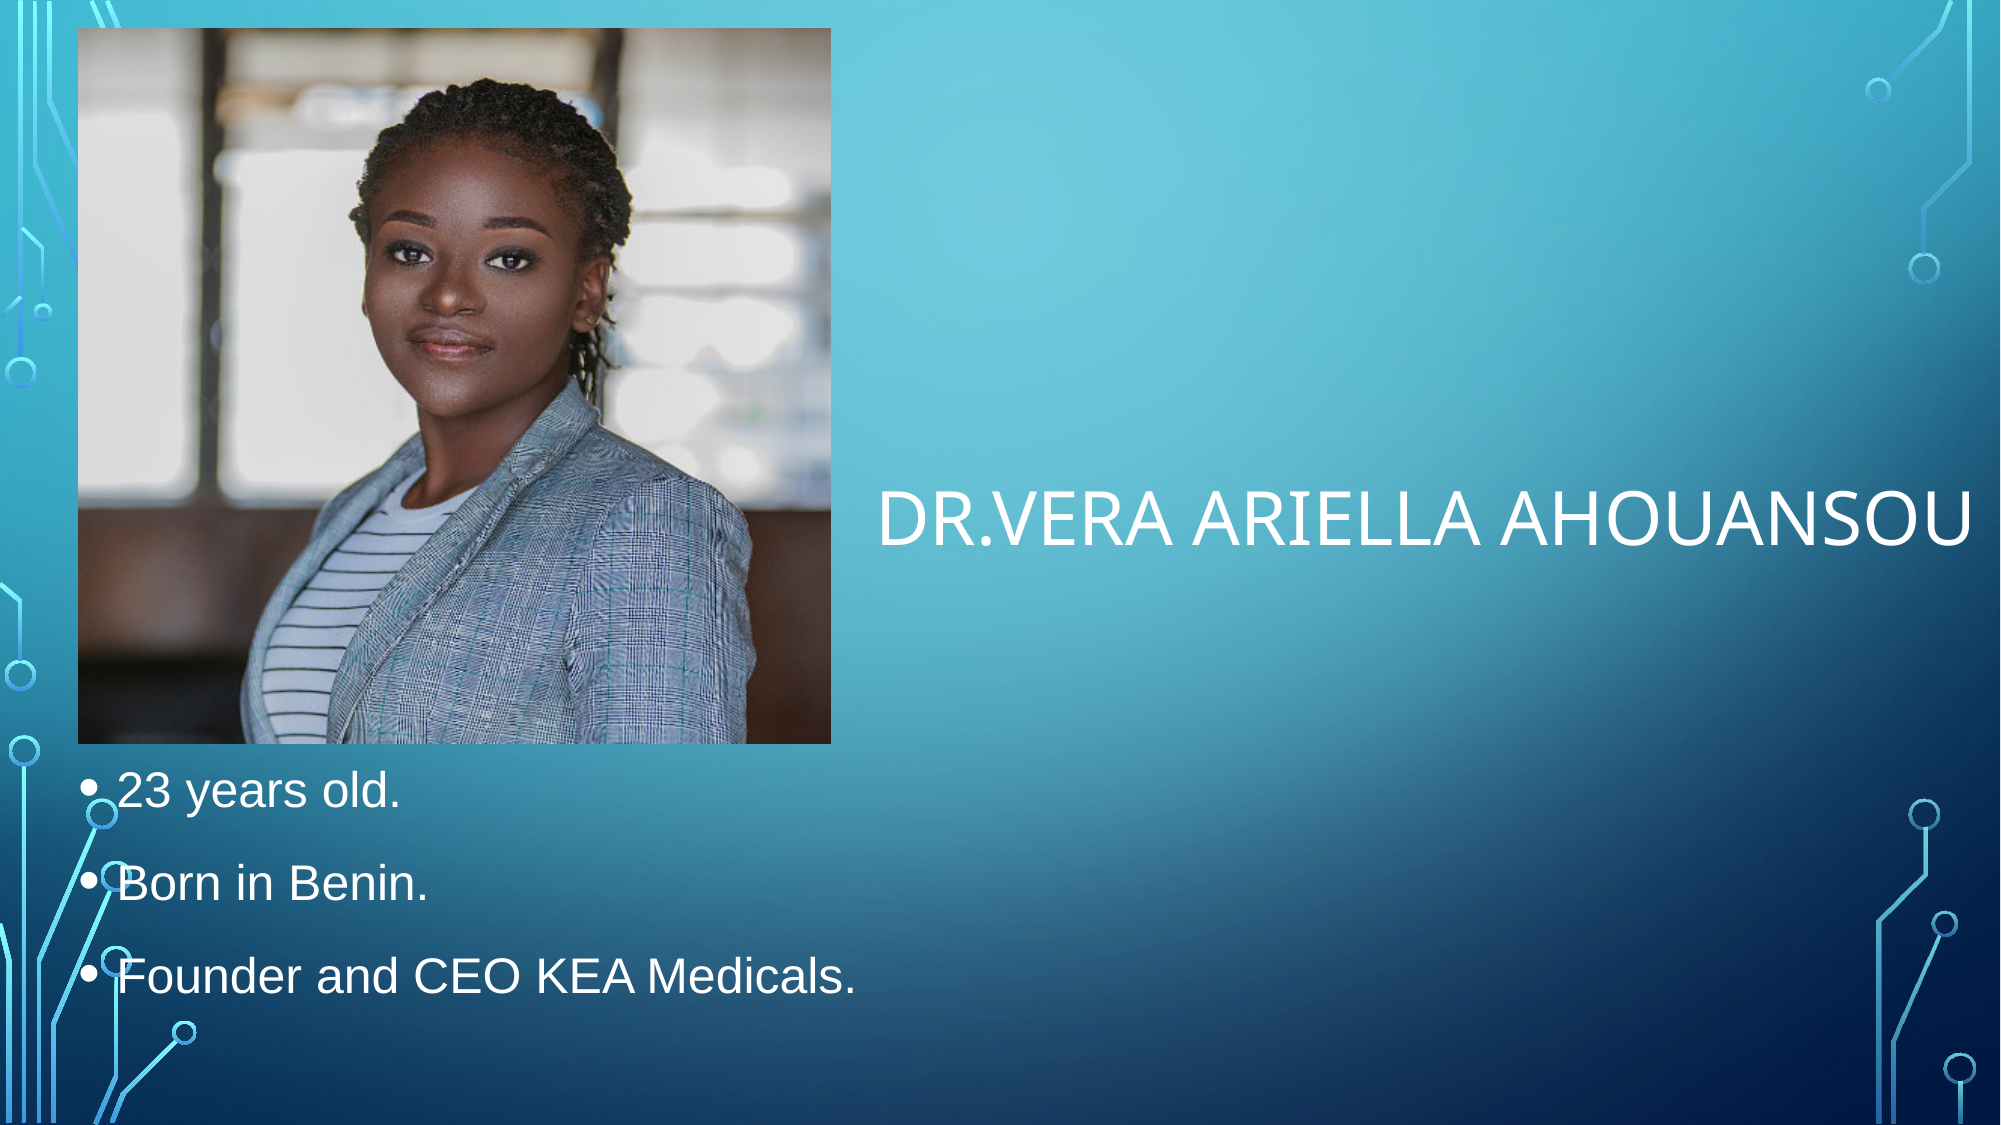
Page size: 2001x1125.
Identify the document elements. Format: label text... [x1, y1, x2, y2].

list 23 years old. Born in Benin. Founder and CEO KEA Medicals. [63, 737, 1789, 1120]
picture [78, 28, 831, 744]
title DR.VERA ARIELLA AHOUANSOU [860, 412, 2000, 631]
